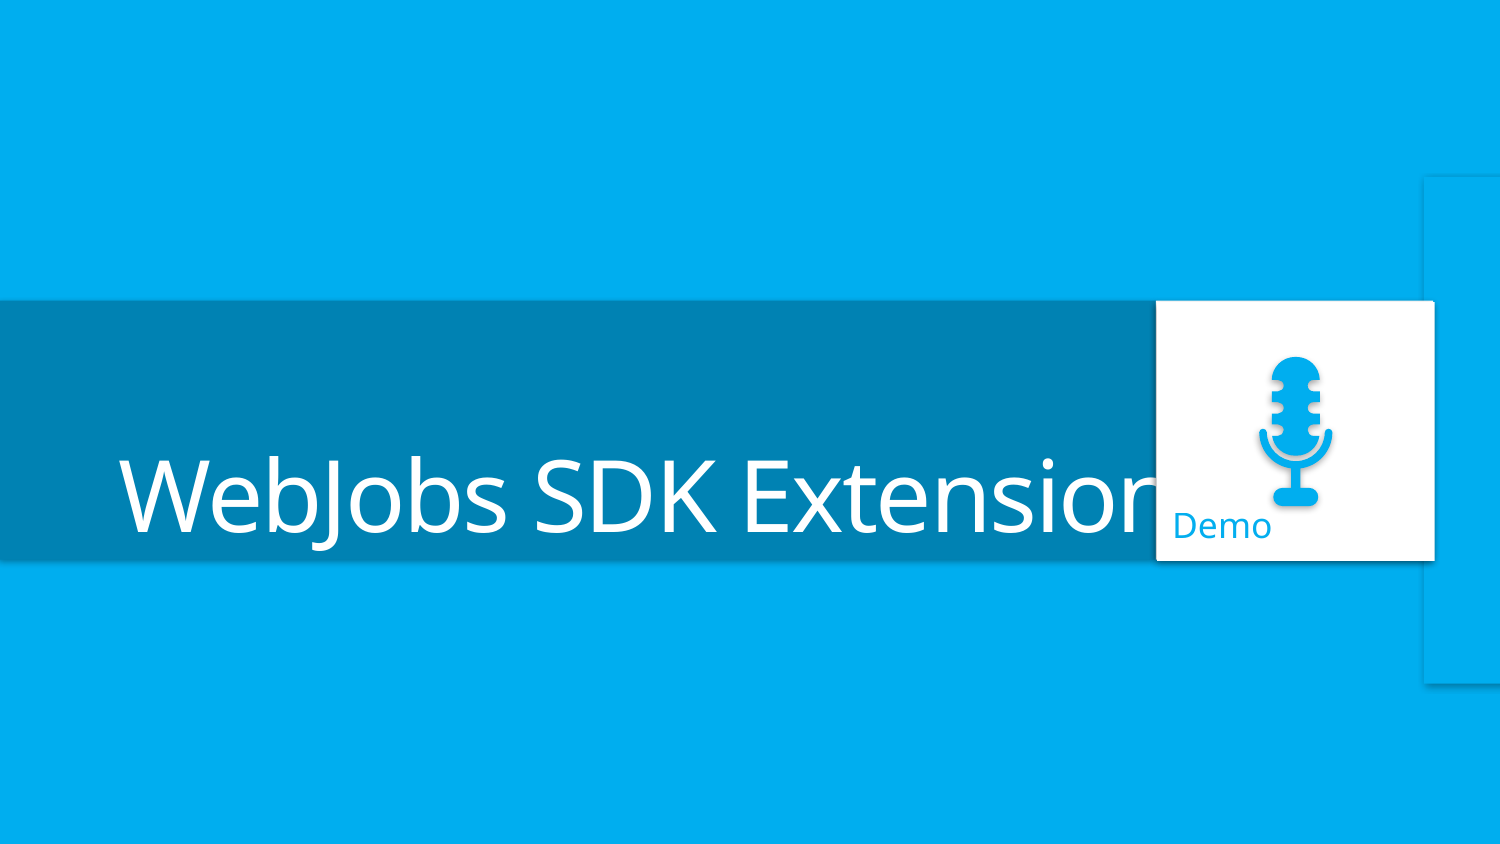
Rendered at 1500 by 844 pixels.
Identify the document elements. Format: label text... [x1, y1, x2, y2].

text_box [0, 300, 1149, 560]
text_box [1155, 176, 1500, 684]
title WebJobs SDK Extensions [118, 445, 1149, 555]
